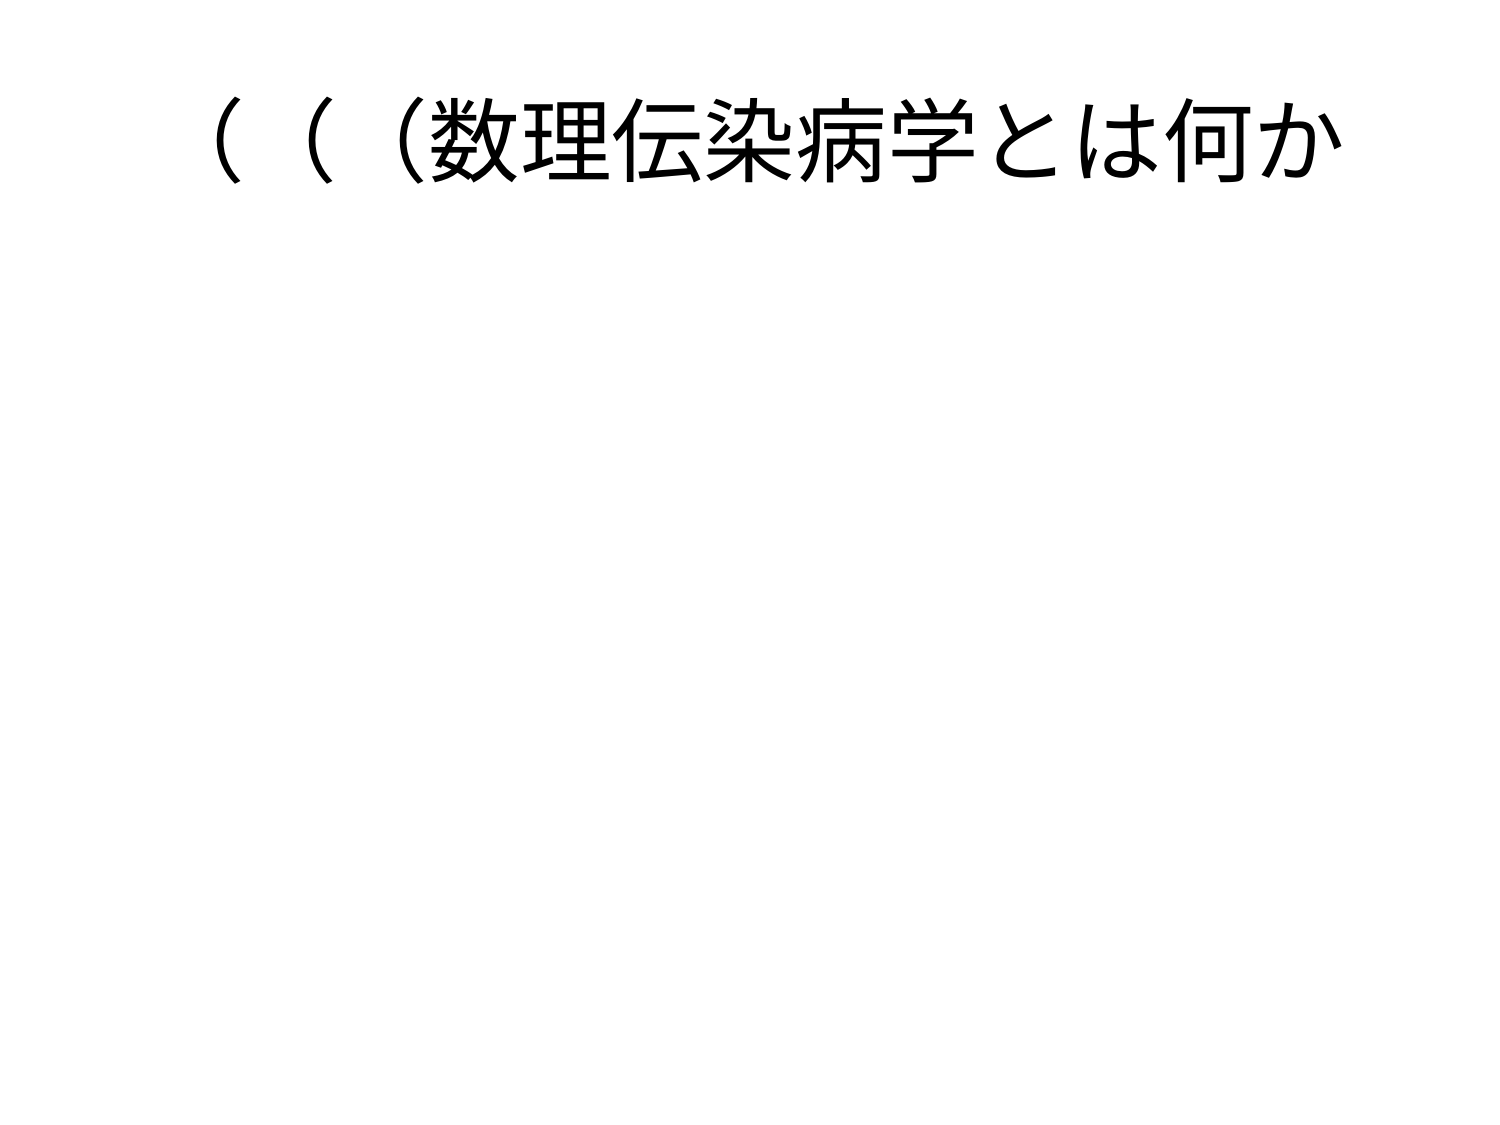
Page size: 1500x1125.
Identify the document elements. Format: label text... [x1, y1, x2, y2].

title （（（数理伝染病学とは何か [75, 45, 1425, 233]
